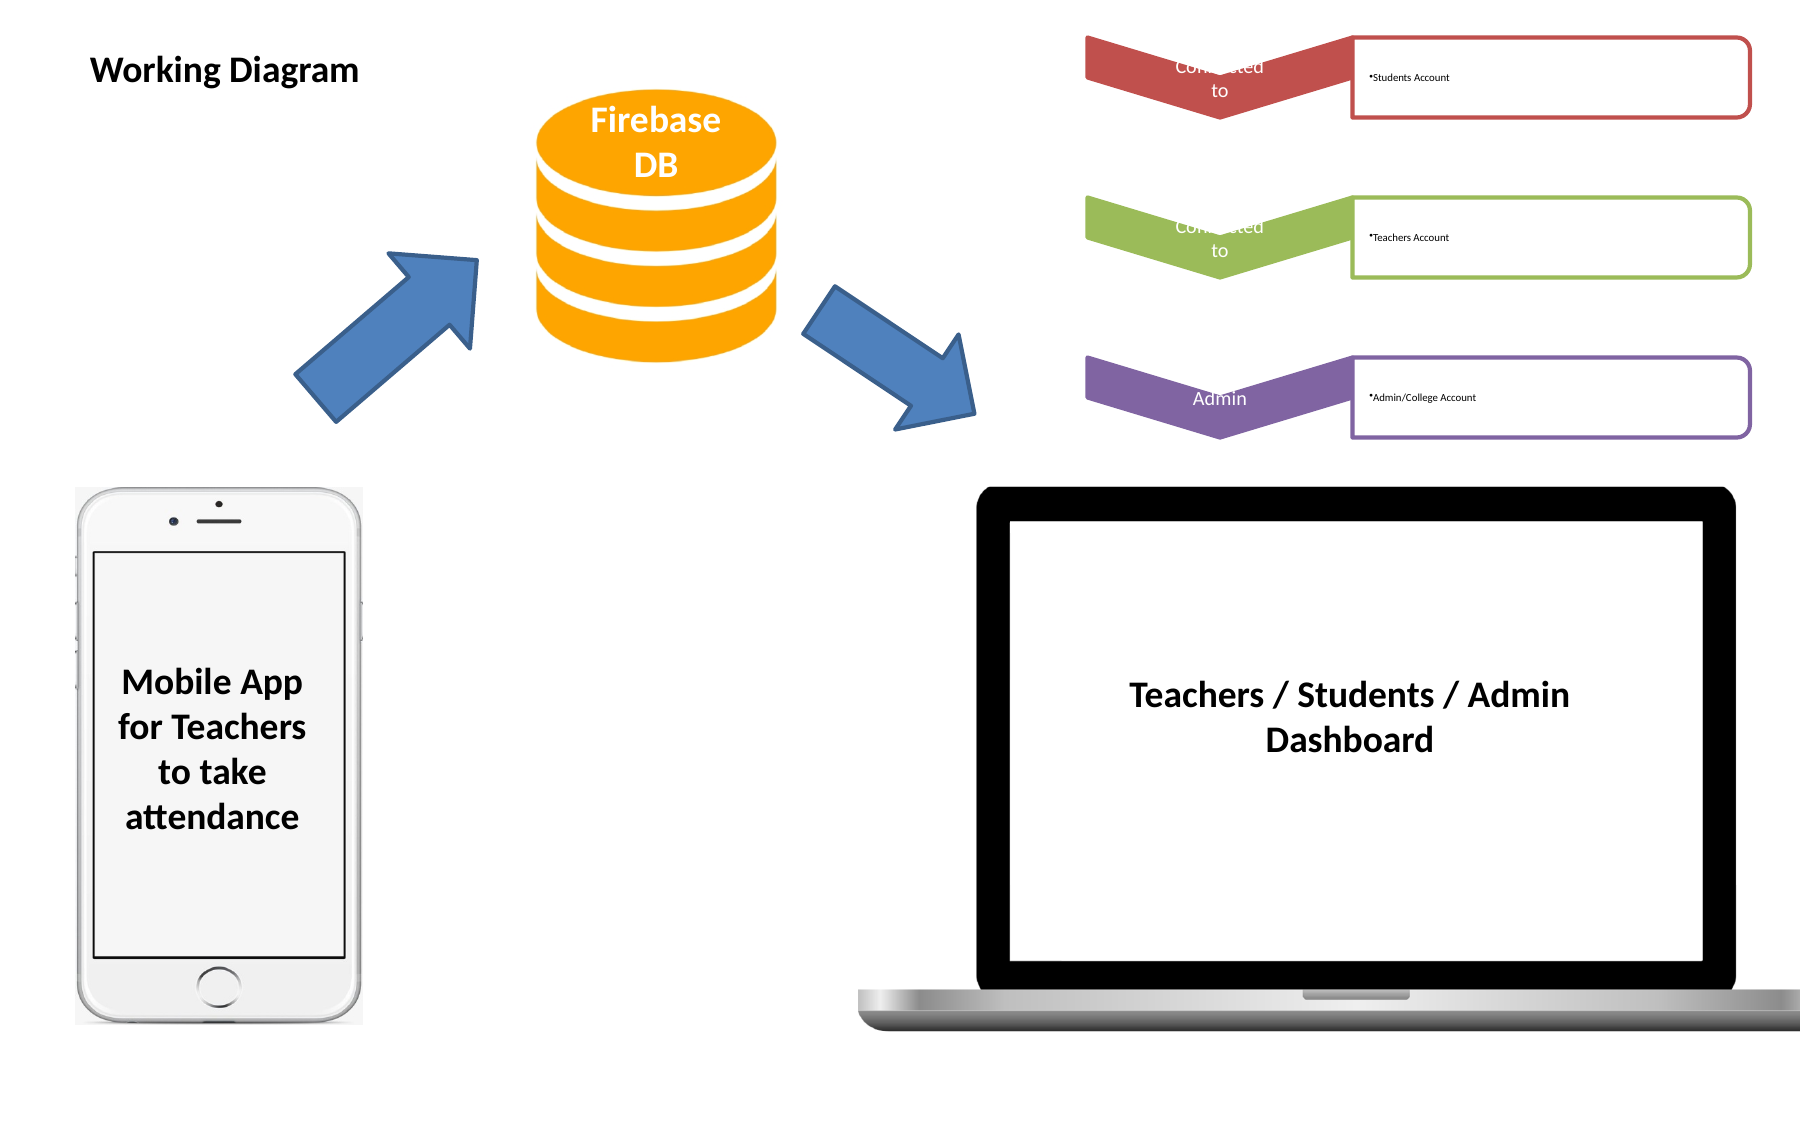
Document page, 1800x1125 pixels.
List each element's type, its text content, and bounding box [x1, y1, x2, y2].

picture [849, 474, 1800, 1051]
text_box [1087, 37, 1751, 438]
text_box Working Diagram [74, 37, 913, 98]
picture [74, 487, 363, 1026]
picture [512, 87, 801, 376]
text_box [804, 284, 977, 432]
text_box [293, 251, 479, 424]
